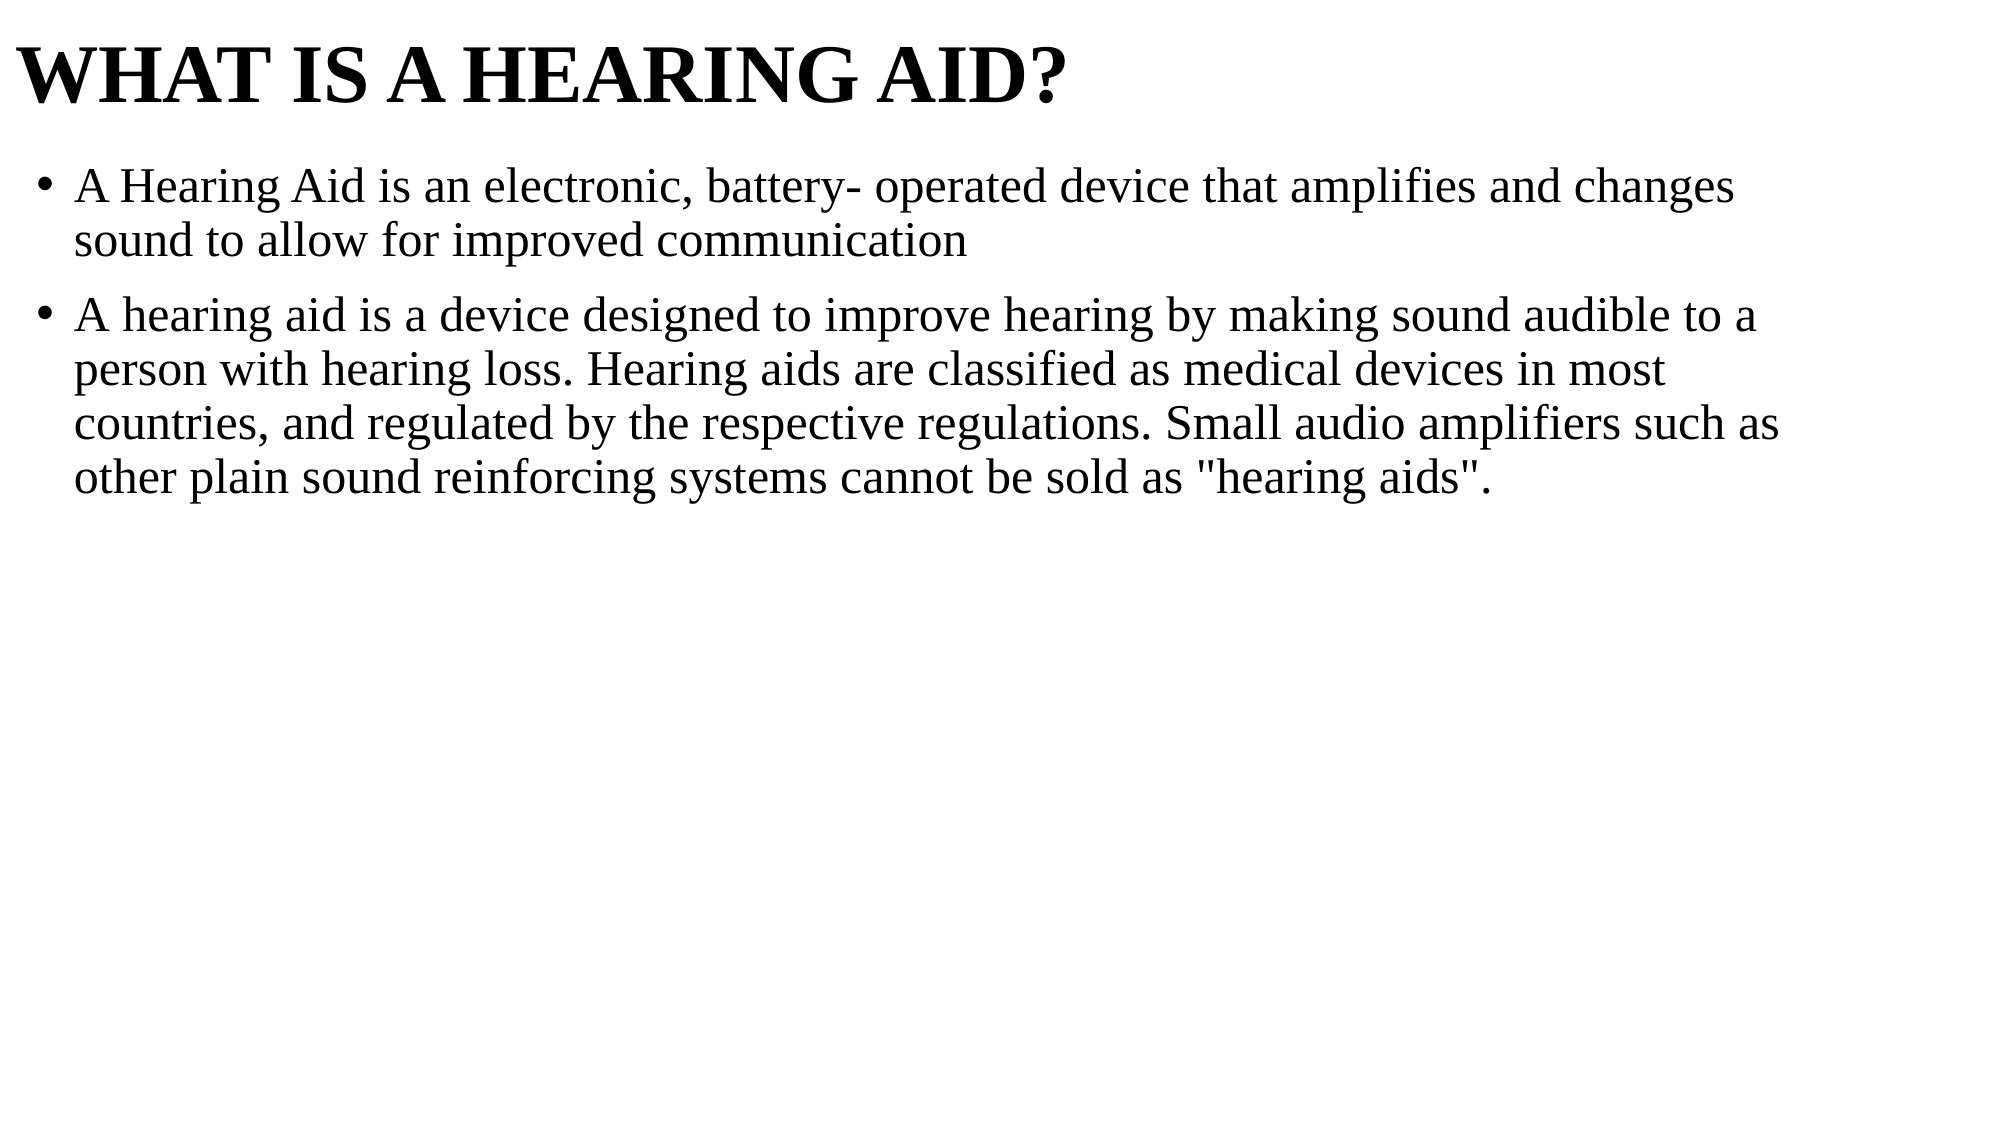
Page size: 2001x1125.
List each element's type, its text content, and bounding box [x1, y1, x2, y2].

list A Hearing Aid is an electronic, battery- operated device that amplifies and changes sound to allow for improved communication A hearing aid is a device designed to improve hearing by making sound audible to a person with hearing loss. Hearing aids are classified as medical devices in most countries, and regulated by the respective regulations. Small audio amplifiers such as other plain sound reinforcing systems cannot be sold as "hearing aids". [21, 152, 1824, 1070]
title WHAT IS A HEARING AID? [0, 0, 1863, 153]
